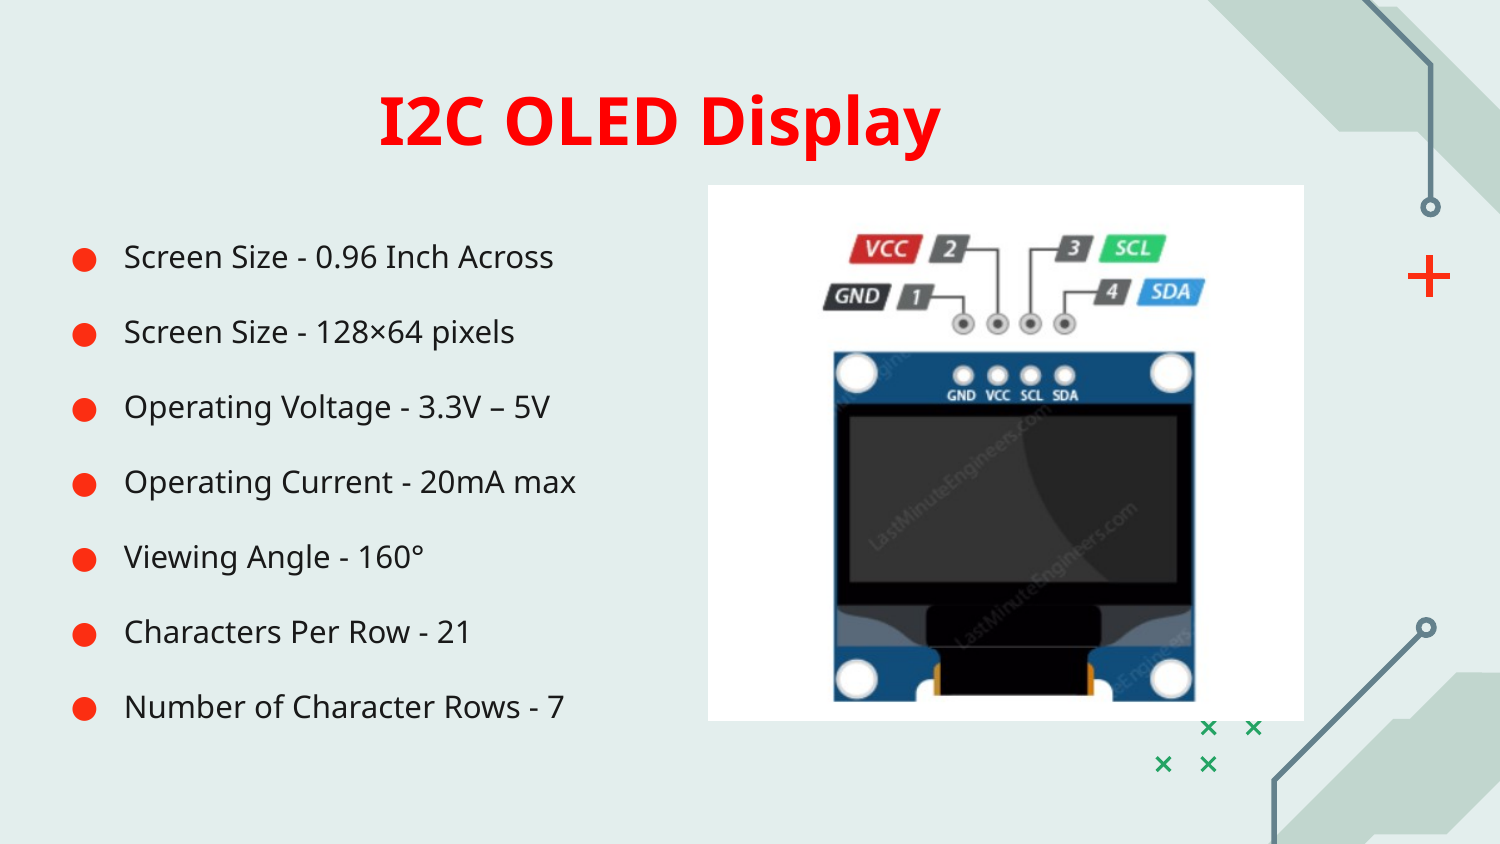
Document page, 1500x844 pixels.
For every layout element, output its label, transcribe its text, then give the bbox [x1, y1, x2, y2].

title I2C OLED Display [118, 63, 1204, 161]
picture [707, 185, 1304, 721]
list Screen Size - 0.96 Inch Across Screen Size - 128×64 pixels Operating Voltage - 3.3V – 5V Operating Current - 20mA max Viewing Angle - 160° Characters Per Row - 21 Number of Character Rows - 7 [33, 185, 1383, 756]
